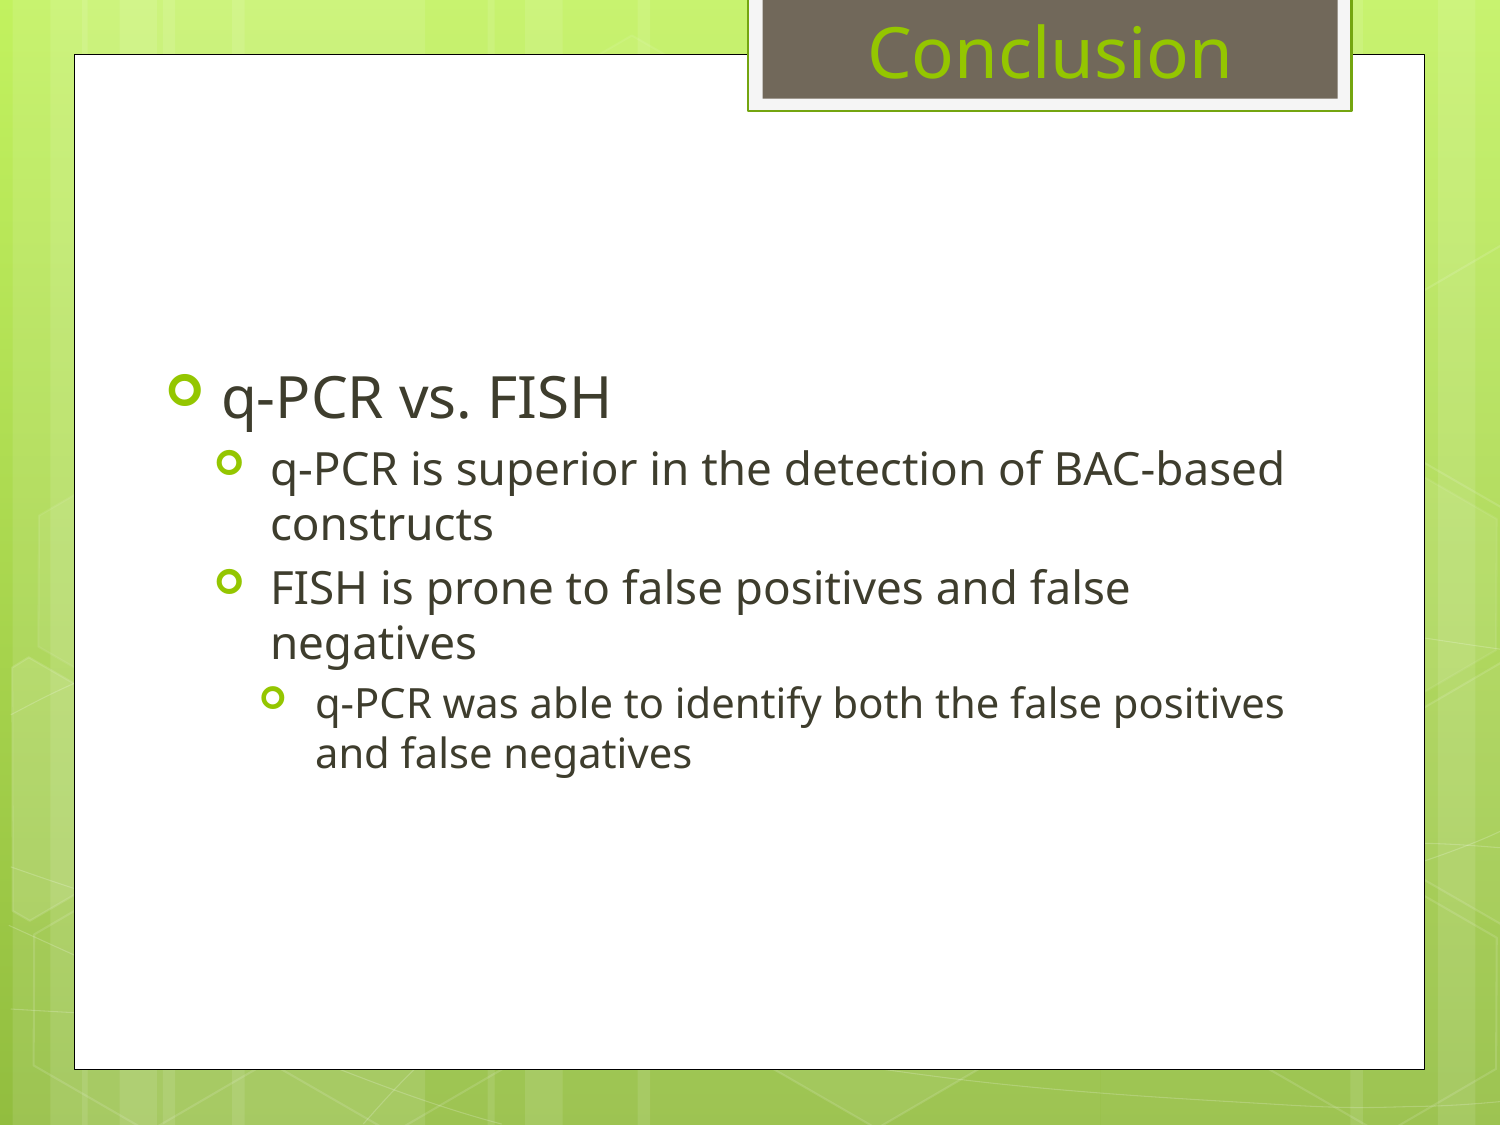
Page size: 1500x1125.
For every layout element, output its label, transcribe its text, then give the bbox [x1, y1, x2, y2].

title Conclusion [762, 0, 1338, 100]
list q-PCR vs. FISH q-PCR is superior in the detection of BAC-based constructs FISH is prone to false positives and false negatives q-PCR was able to identify both the false positives and false negatives [150, 112, 1350, 1025]
